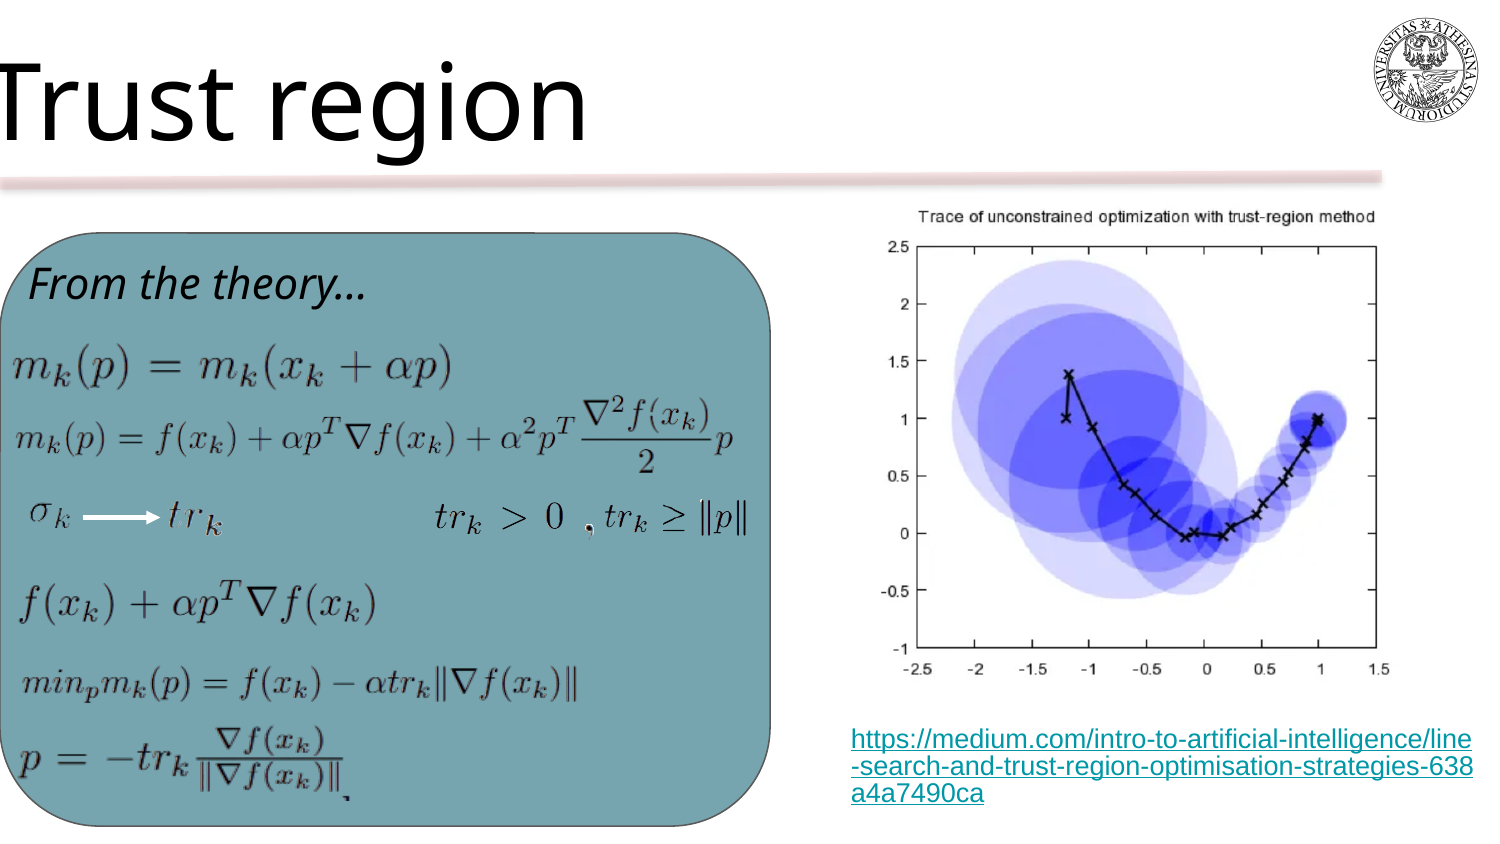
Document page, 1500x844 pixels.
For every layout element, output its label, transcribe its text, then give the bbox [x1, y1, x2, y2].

picture [7, 577, 379, 628]
picture [12, 722, 351, 801]
title Trust region [0, 17, 987, 175]
picture [866, 197, 1403, 686]
picture [433, 495, 566, 540]
picture [0, 337, 743, 480]
text_box [0, 284, 12, 336]
picture [159, 492, 227, 543]
picture [581, 495, 751, 552]
text_box From the theory… [12, 240, 860, 416]
picture [22, 495, 75, 540]
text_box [0, 176, 1383, 184]
picture [1373, 17, 1479, 123]
text_box [0, 416, 771, 827]
picture [10, 662, 593, 712]
text_box https://medium.com/intro-to-artificial-intelligence/line-search-and-trust-region-optimisation-strategies-638a4a7490ca [835, 705, 1491, 769]
text_box [62, 232, 708, 240]
